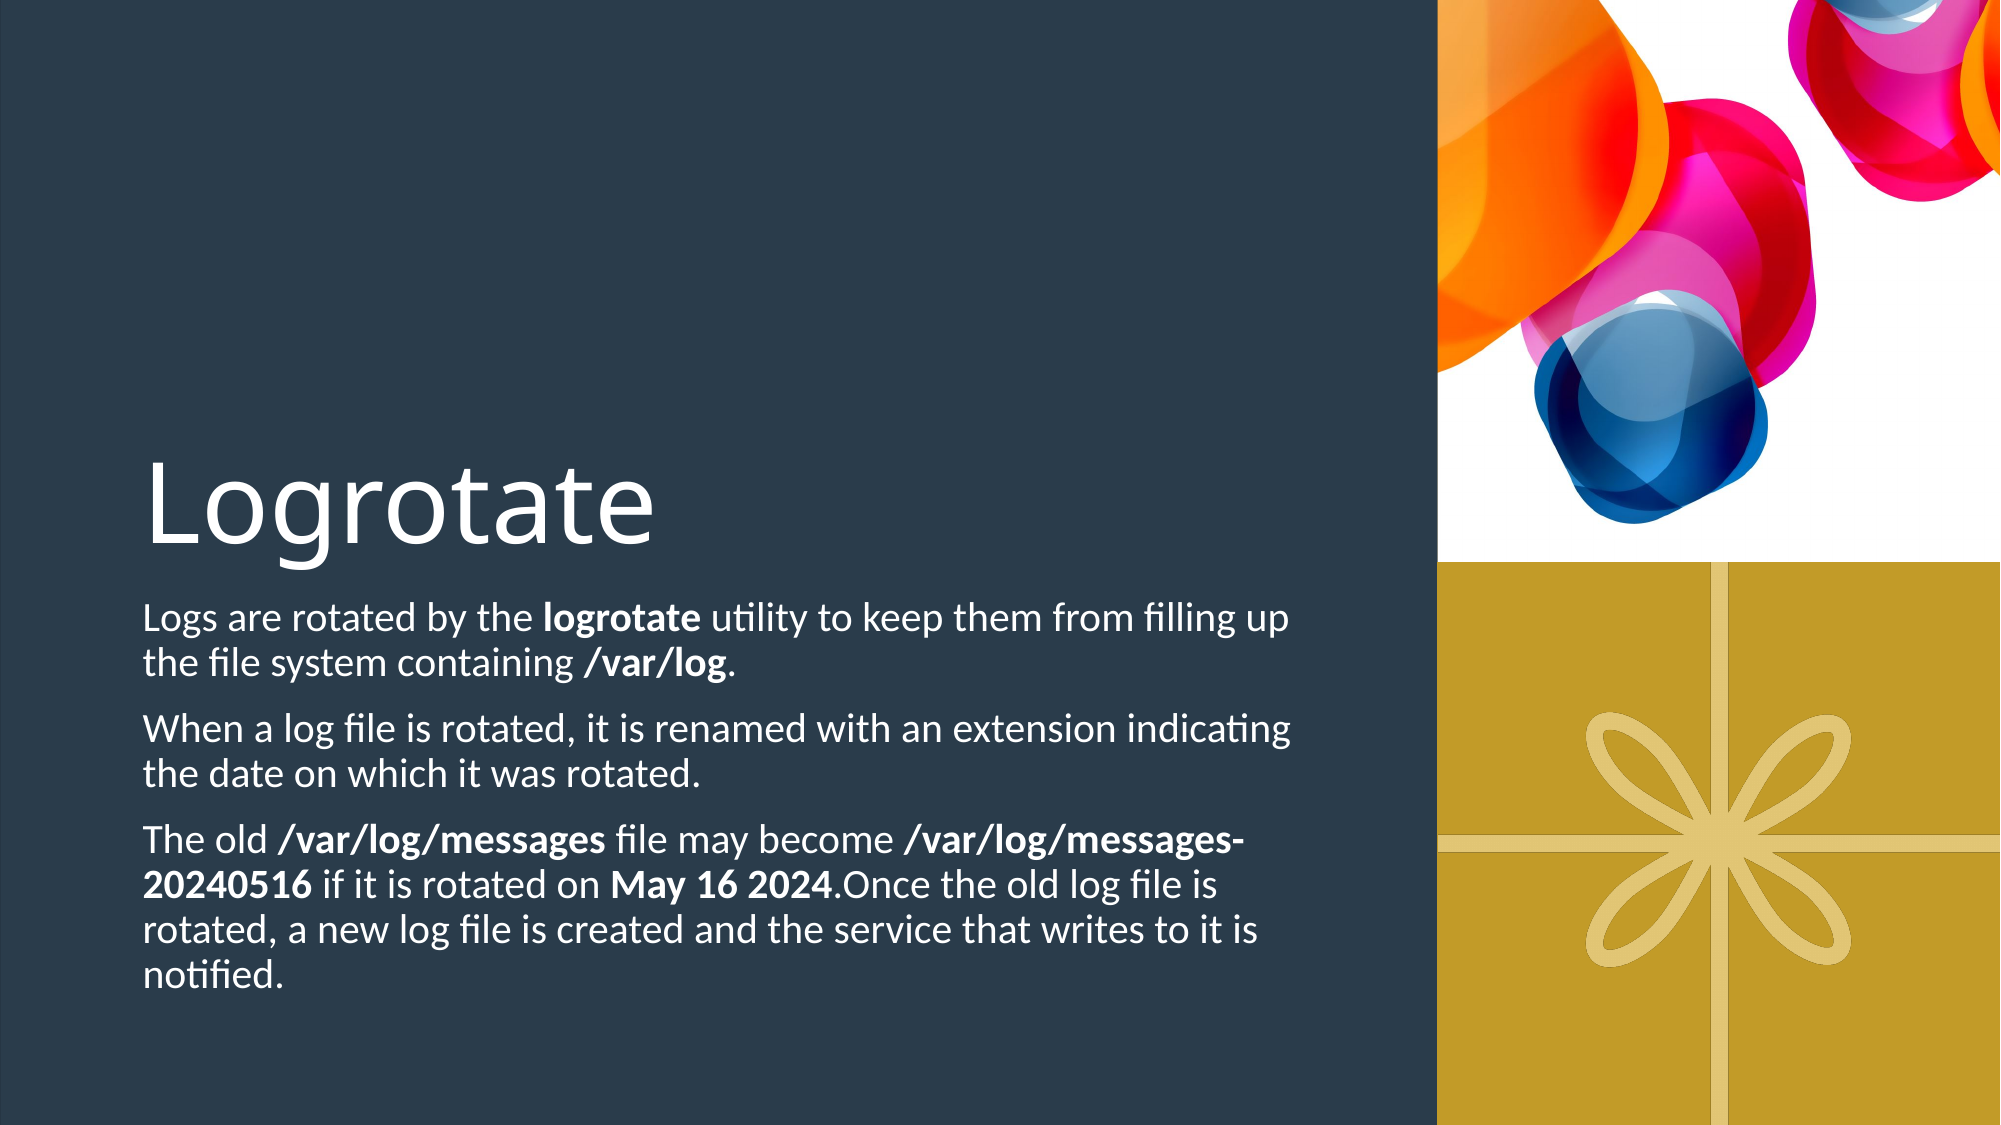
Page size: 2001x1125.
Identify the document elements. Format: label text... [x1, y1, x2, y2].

subtitle Logs are rotated by the logrotate utility to keep them from filling up the file system containing /var/log. When a log file is rotated, it is renamed with an extension indicating the date on which it was rotated. The old /var/log/messages file may become /var/log/messages-20240516 if it is rotated on May 16 2024.Once the old log file is rotated, a new log file is created and the service that writes to it is notified. [127, 588, 1328, 1041]
text_box [0, 0, 1435, 1125]
picture [1437, 0, 2000, 1125]
title Logrotate [127, 184, 1328, 576]
